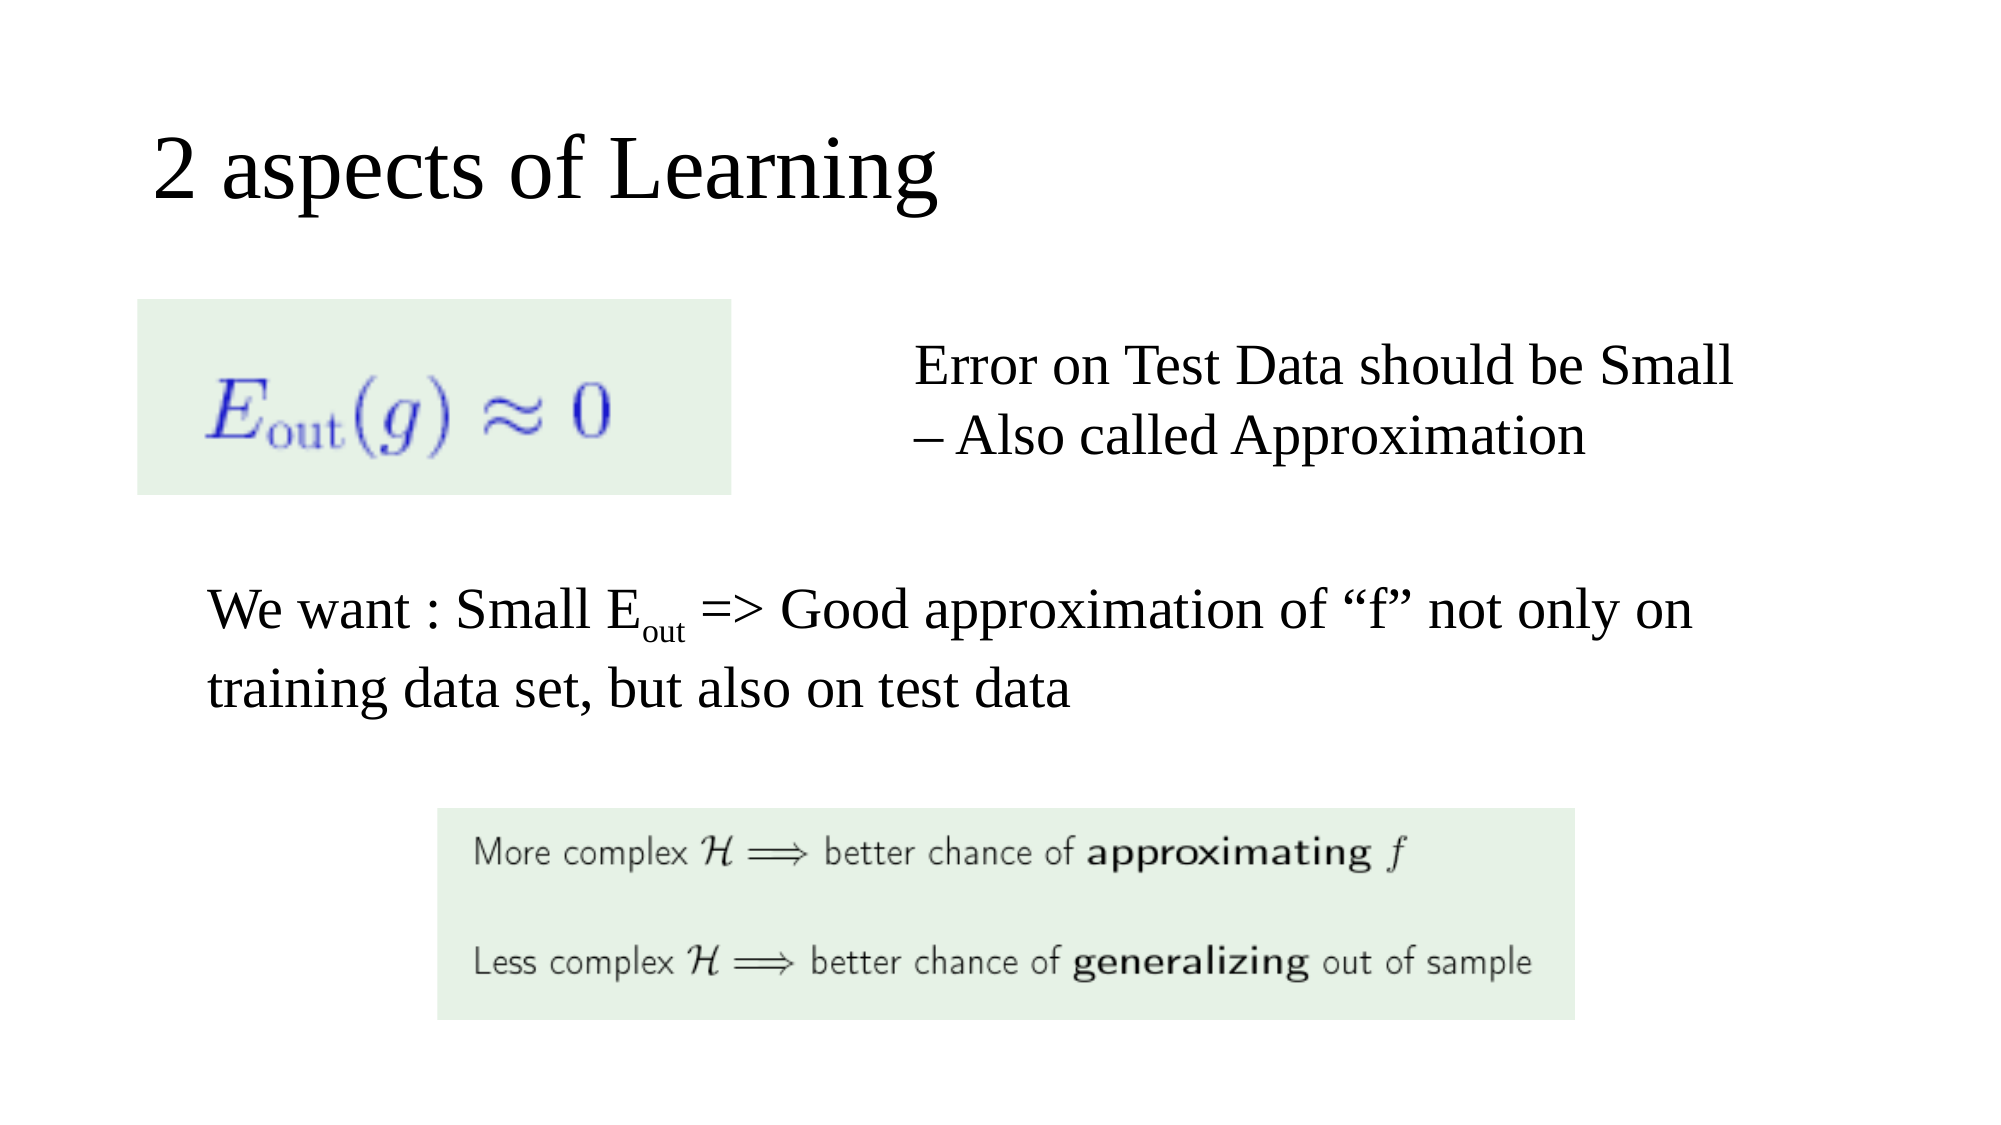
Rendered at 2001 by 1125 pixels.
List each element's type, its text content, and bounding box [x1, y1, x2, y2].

text_box 2 aspects of Learning [137, 59, 1863, 278]
text_box Error on Test Data should be Small – Also called Approximation [900, 318, 1758, 474]
picture [137, 299, 732, 495]
text_box We want : Small Eout => Good approximation of “f” not only on training data set, but also on test data [192, 562, 1733, 772]
picture [437, 808, 1576, 1020]
